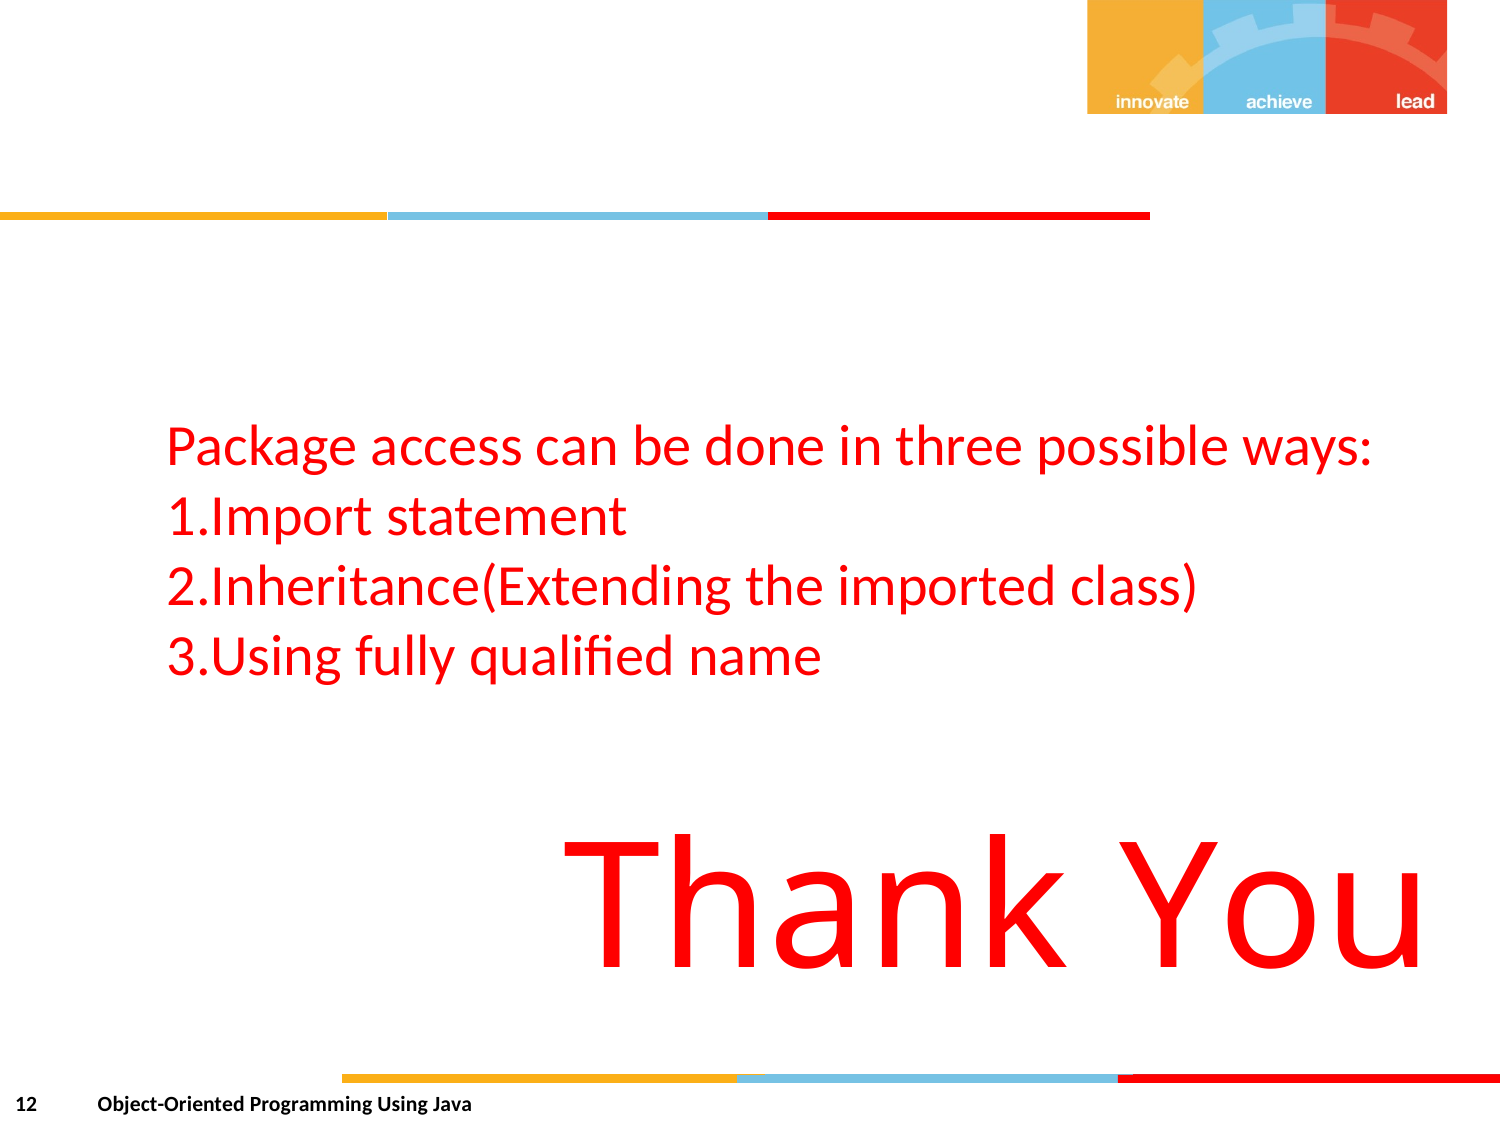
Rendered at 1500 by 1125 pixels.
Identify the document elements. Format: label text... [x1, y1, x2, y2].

text_box Thank [561, 822, 1091, 1003]
text_box You [1117, 822, 1444, 1003]
text_box [1087, 0, 1448, 114]
text_box Package access can be done in three possible ways: 1.Import statement 2.Inheritance(Extending the imported class) 3.Using fully qualified name [152, 399, 1390, 695]
text_box 12 [12, 1092, 47, 1122]
text_box Object-Oriented Programming Using Java [95, 1092, 532, 1122]
